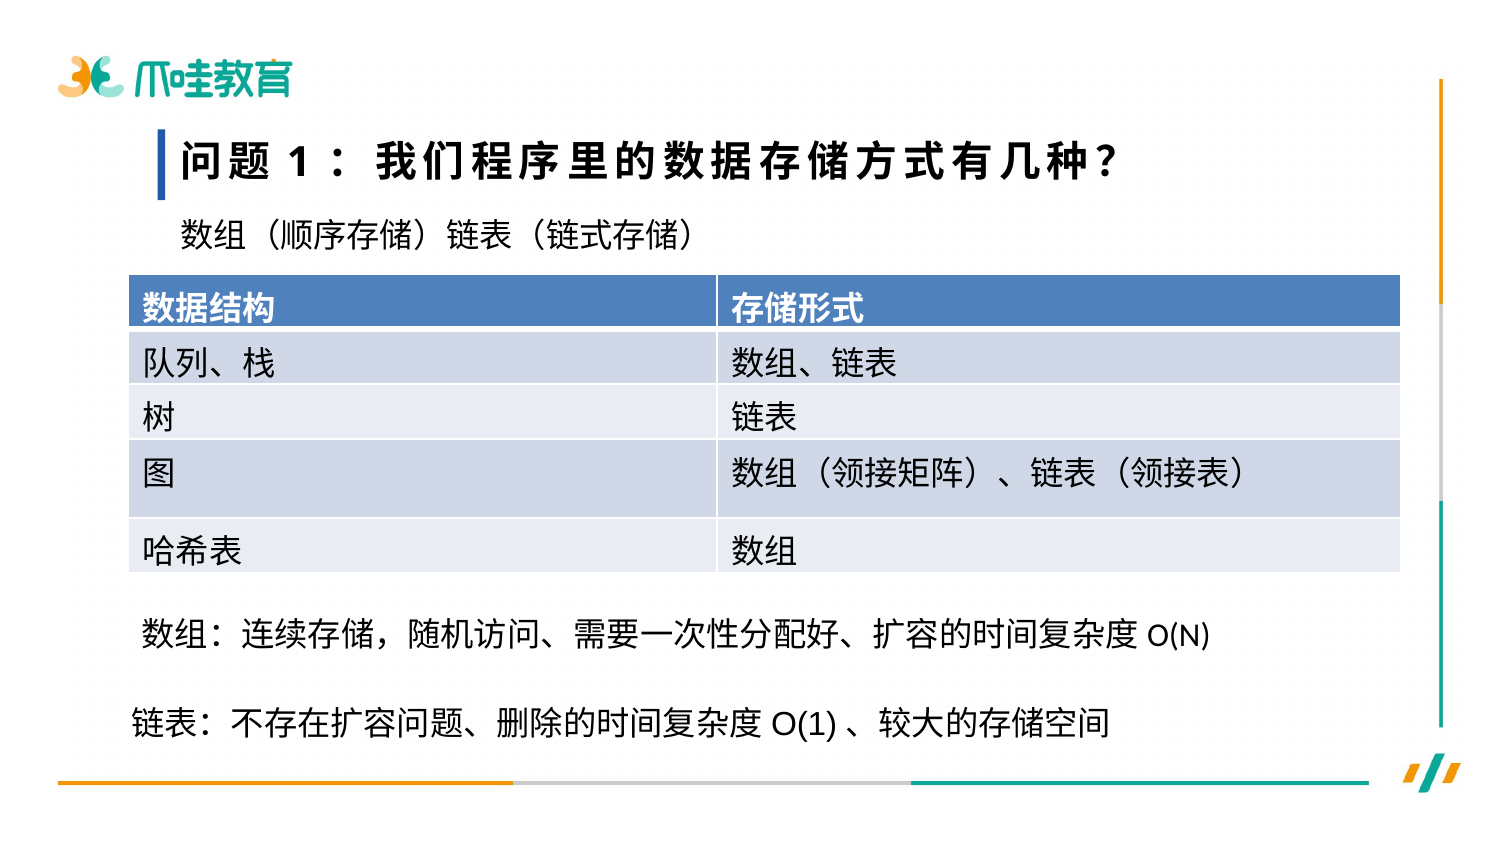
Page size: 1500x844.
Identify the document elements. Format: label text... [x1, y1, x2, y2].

table_cell 树 [129, 385, 716, 438]
table_cell 链表 [718, 385, 1400, 438]
table_header 数据结构 [129, 275, 716, 326]
picture [57, 50, 1467, 796]
text_box 问题1：我们程序里的数据存储方式有几种？ [169, 129, 1148, 191]
table_cell 哈希表 [129, 519, 716, 572]
table_cell 数组（领接矩阵）、链表（领接表） [718, 440, 1400, 517]
table_cell 图 [129, 440, 716, 517]
text_box [155, 127, 167, 202]
table_cell 数组、链表 [718, 332, 1400, 383]
text_box 数组：连续存储，随机访问、需要一次性分配好、扩容的时间复杂度O(N) [126, 605, 1226, 661]
text_box 链表：不存在扩容问题、删除的时间复杂度O(1)、较大的存储空间 [116, 694, 1127, 750]
table_cell 队列、栈 [129, 332, 716, 383]
table_cell 数组 [718, 519, 1400, 572]
table_header 存储形式 [718, 275, 1400, 326]
text_box 数组（顺序存储）链表（链式存储） [165, 207, 728, 262]
